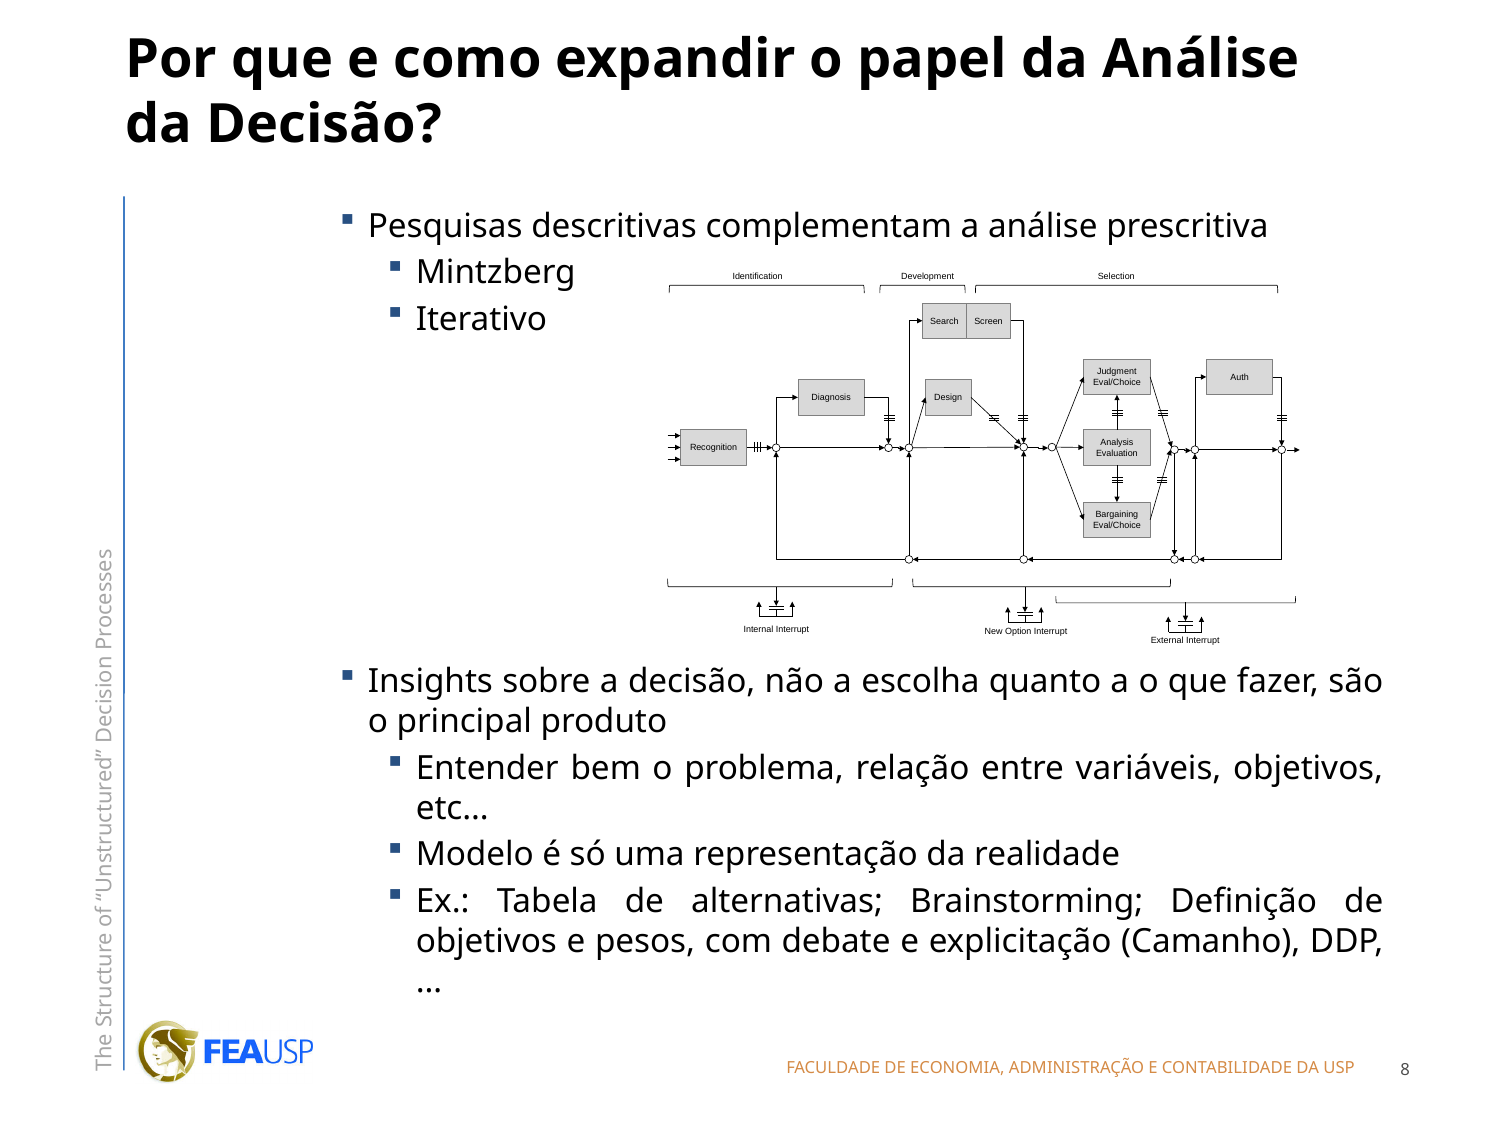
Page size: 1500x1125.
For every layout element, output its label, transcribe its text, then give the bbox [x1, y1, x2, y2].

list Pesquisas descritivas complementam a análise prescritiva Mintzberg Iterativo Insights sobre a decisão, não a escolha quanto a o que fazer, são o principal produto Entender bem o problema, relação entre variáveis, objetivos, etc… Modelo é só uma representação da realidade Ex.: Tabela de alternativas; Brainstorming; Definição de objetivos e pesos, com debate e explicitação (Camanho), DDP, … [324, 196, 1400, 994]
title Por que e como expandir o papel da Análise da Decisão? [110, 66, 1387, 161]
slide_number 8 [1316, 1051, 1425, 1125]
picture [135, 1020, 313, 1084]
picture [667, 266, 1306, 651]
